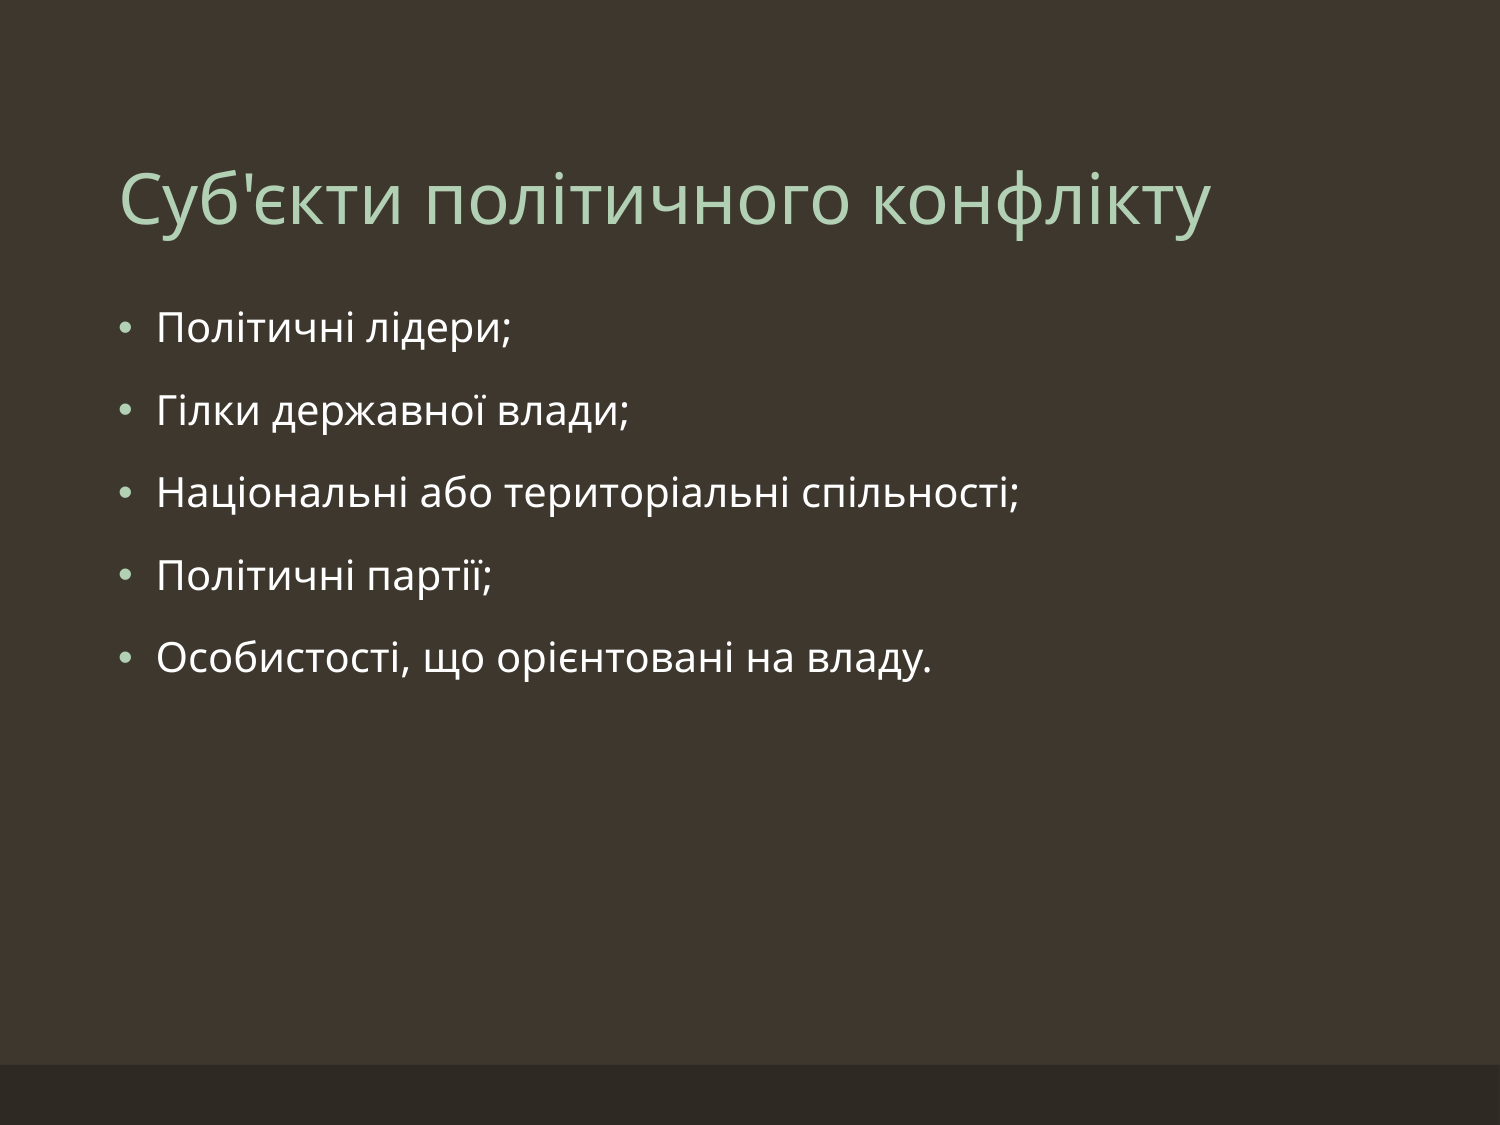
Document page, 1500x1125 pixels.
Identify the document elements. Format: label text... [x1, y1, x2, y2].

title Суб'єкти політичного конфлікту [103, 59, 1397, 248]
list Політичні лідери; Гілки державної влади; Національні або територіальні спільності; Політичні партії; Особистості, що орієнтовані на владу. [103, 299, 1397, 1014]
